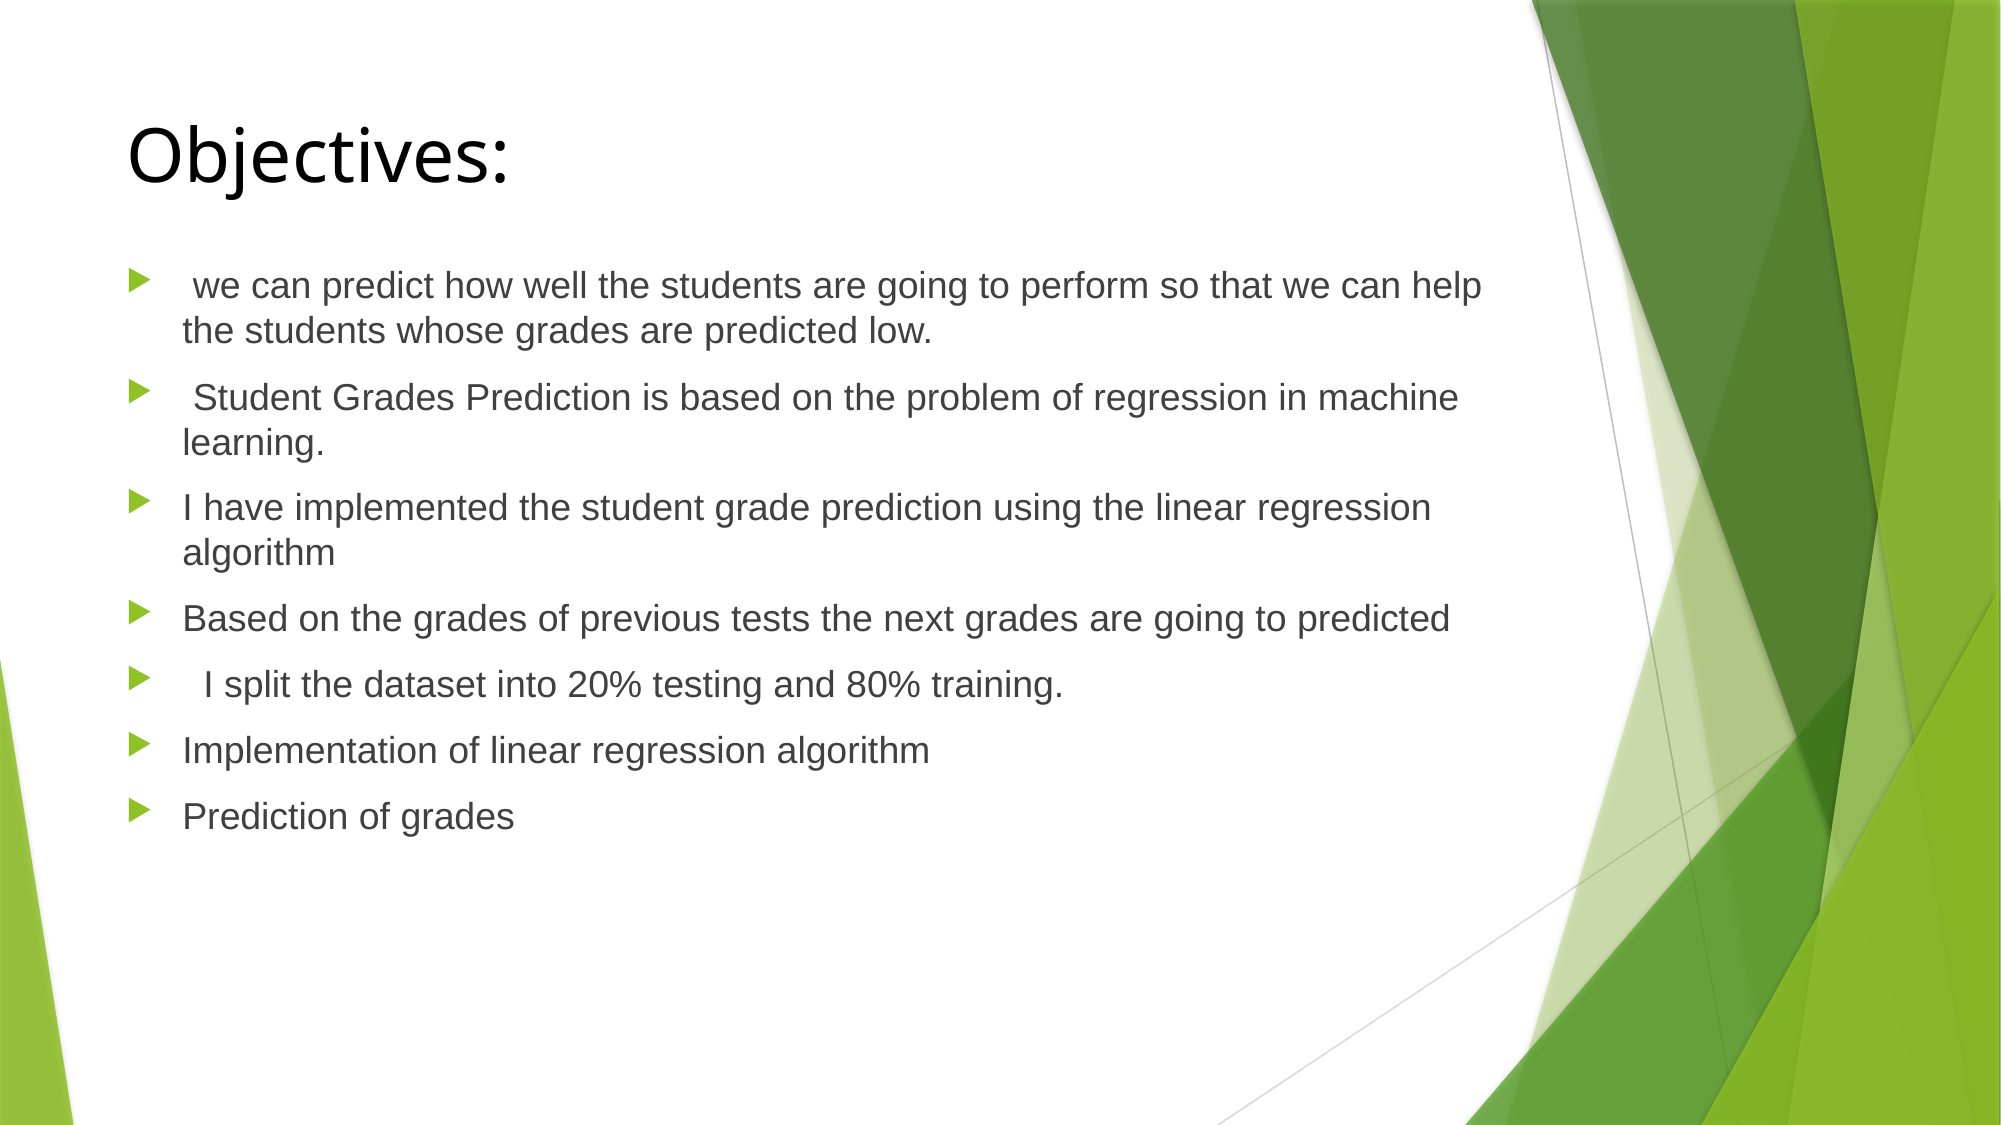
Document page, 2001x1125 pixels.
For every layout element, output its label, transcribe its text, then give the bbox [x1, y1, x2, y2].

list we can predict how well the students are going to perform so that we can help the students whose grades are predicted low. Student Grades Prediction is based on the problem of regression in machine learning. I have implemented the student grade prediction using the linear regression algorithm Based on the grades of previous tests the next grades are going to predicted I split the dataset into 20% testing and 80% training. Implementation of linear regression algorithm Prediction of grades [111, 254, 1522, 991]
title Objectives: [111, 99, 1522, 254]
